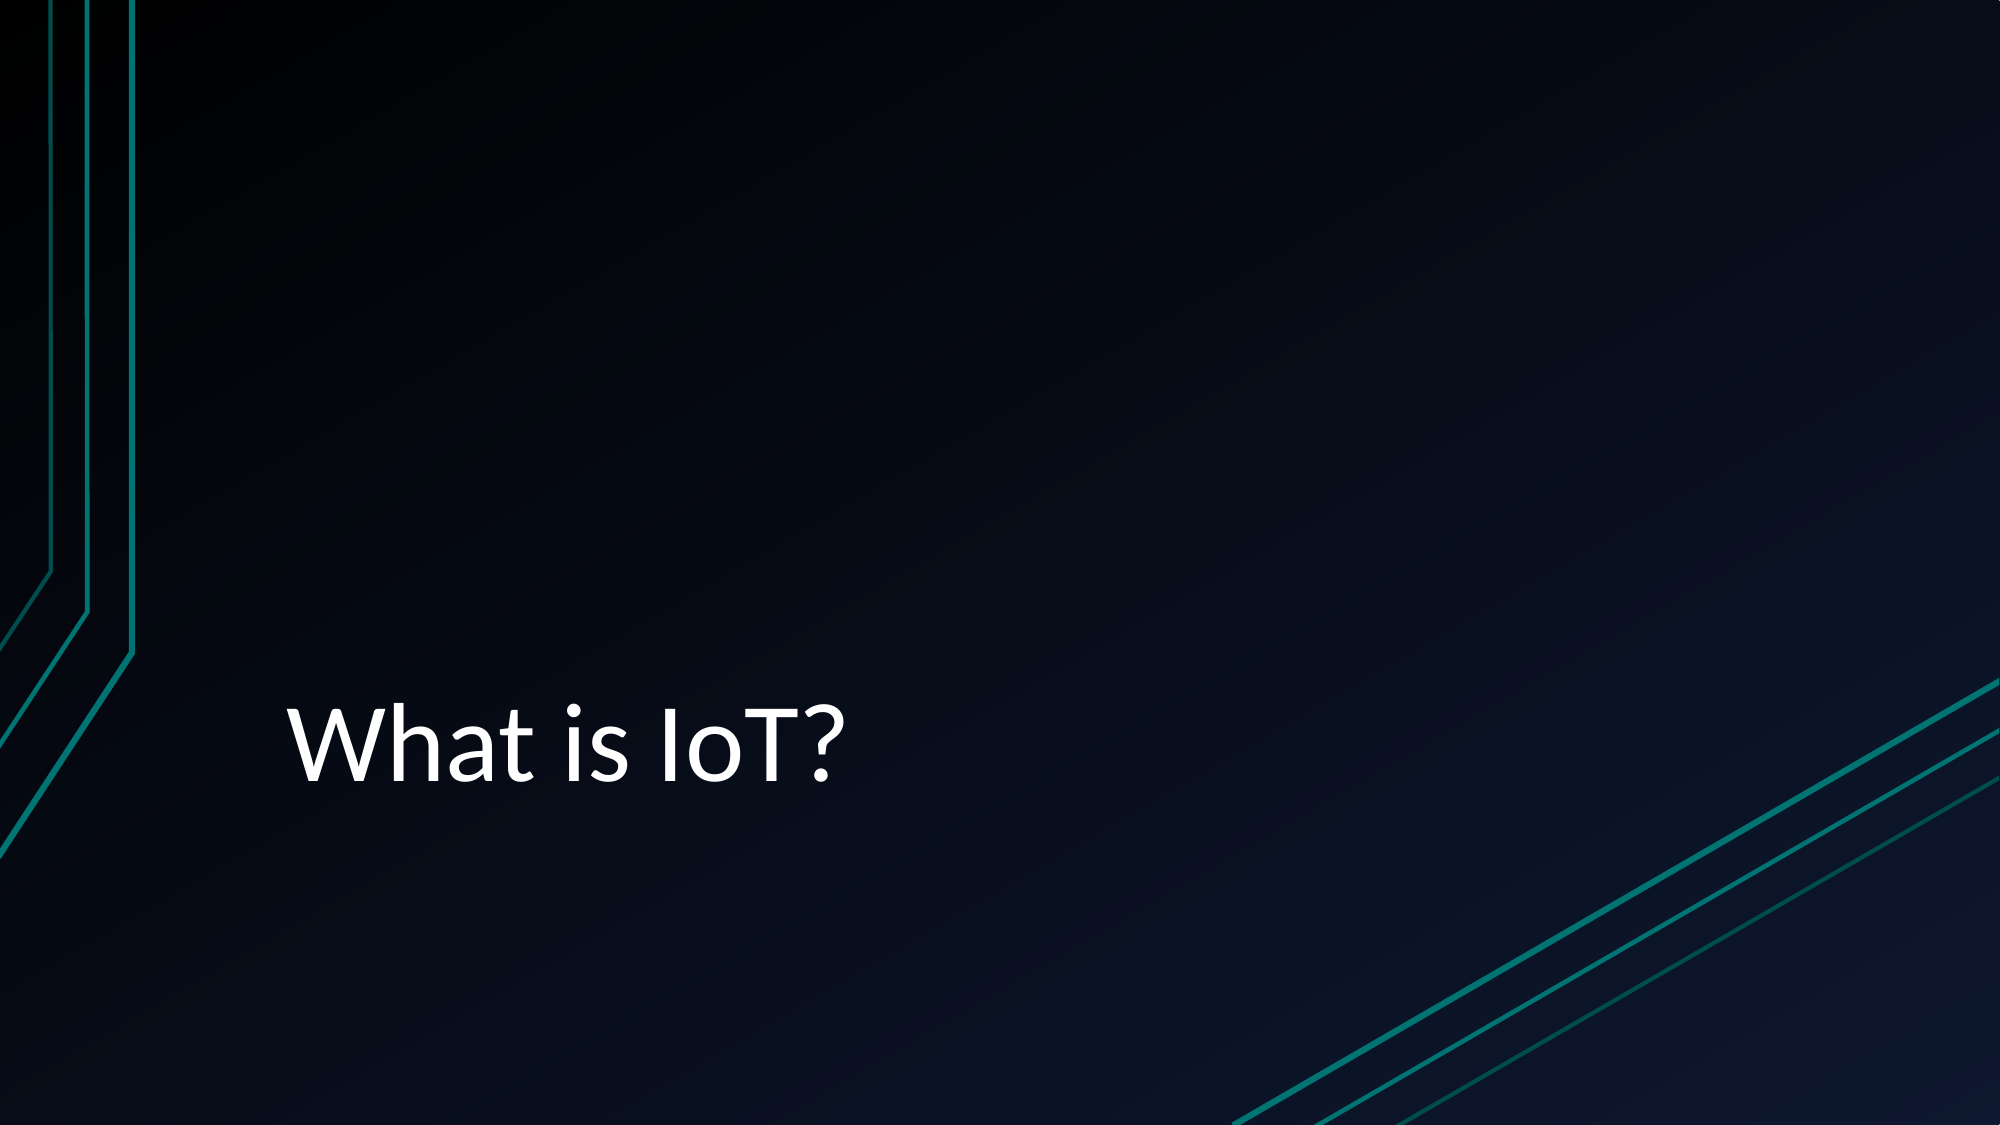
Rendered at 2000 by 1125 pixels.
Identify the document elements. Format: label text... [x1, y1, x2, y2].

title What is IoT? [266, 362, 1733, 816]
